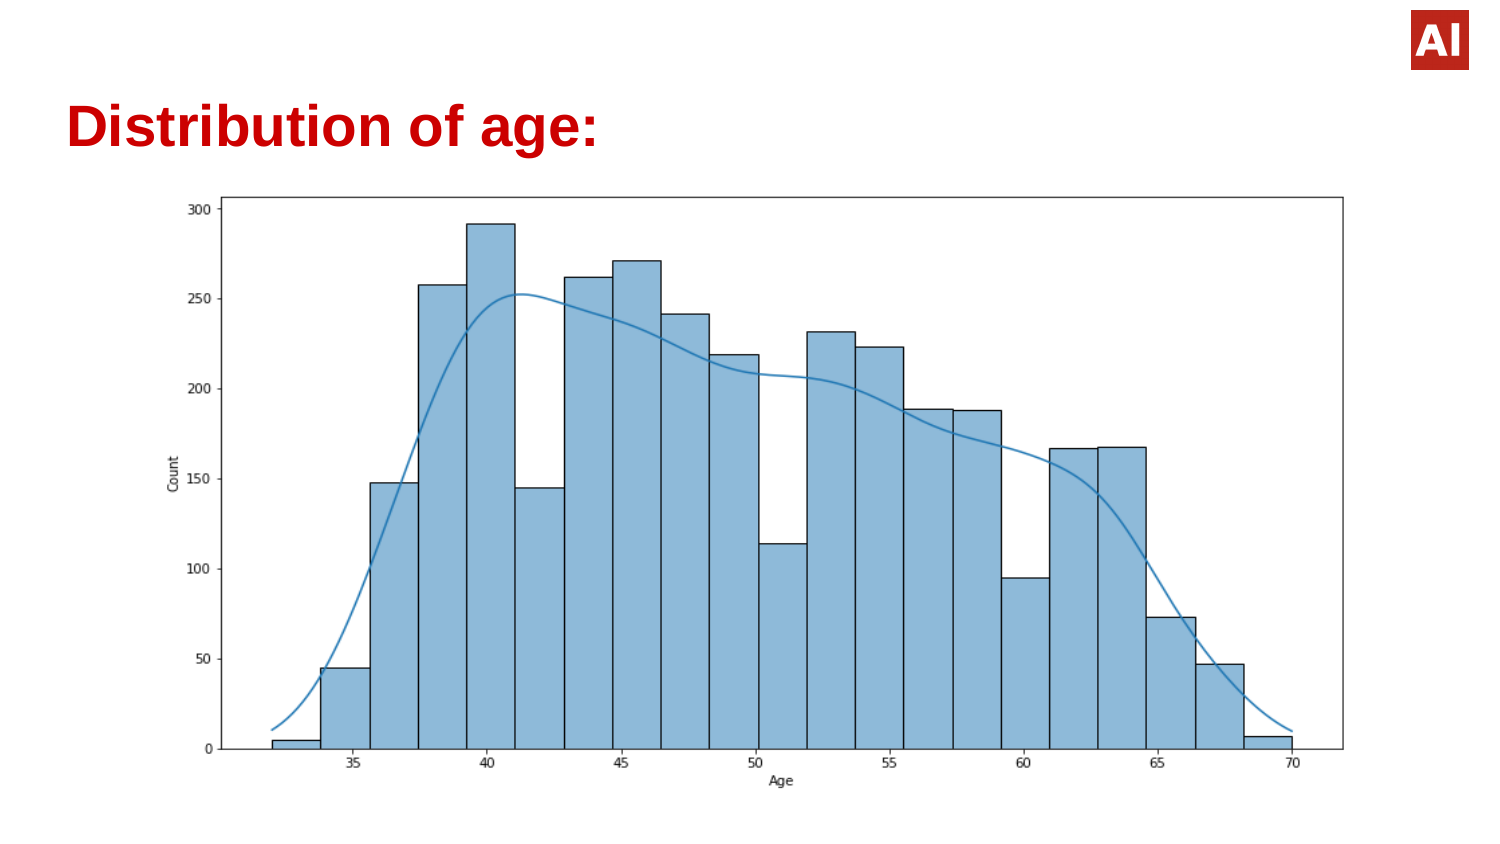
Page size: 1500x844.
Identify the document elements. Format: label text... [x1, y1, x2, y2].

picture [157, 188, 1352, 797]
picture [1411, 10, 1469, 70]
title Distribution of age: [51, 72, 1449, 167]
